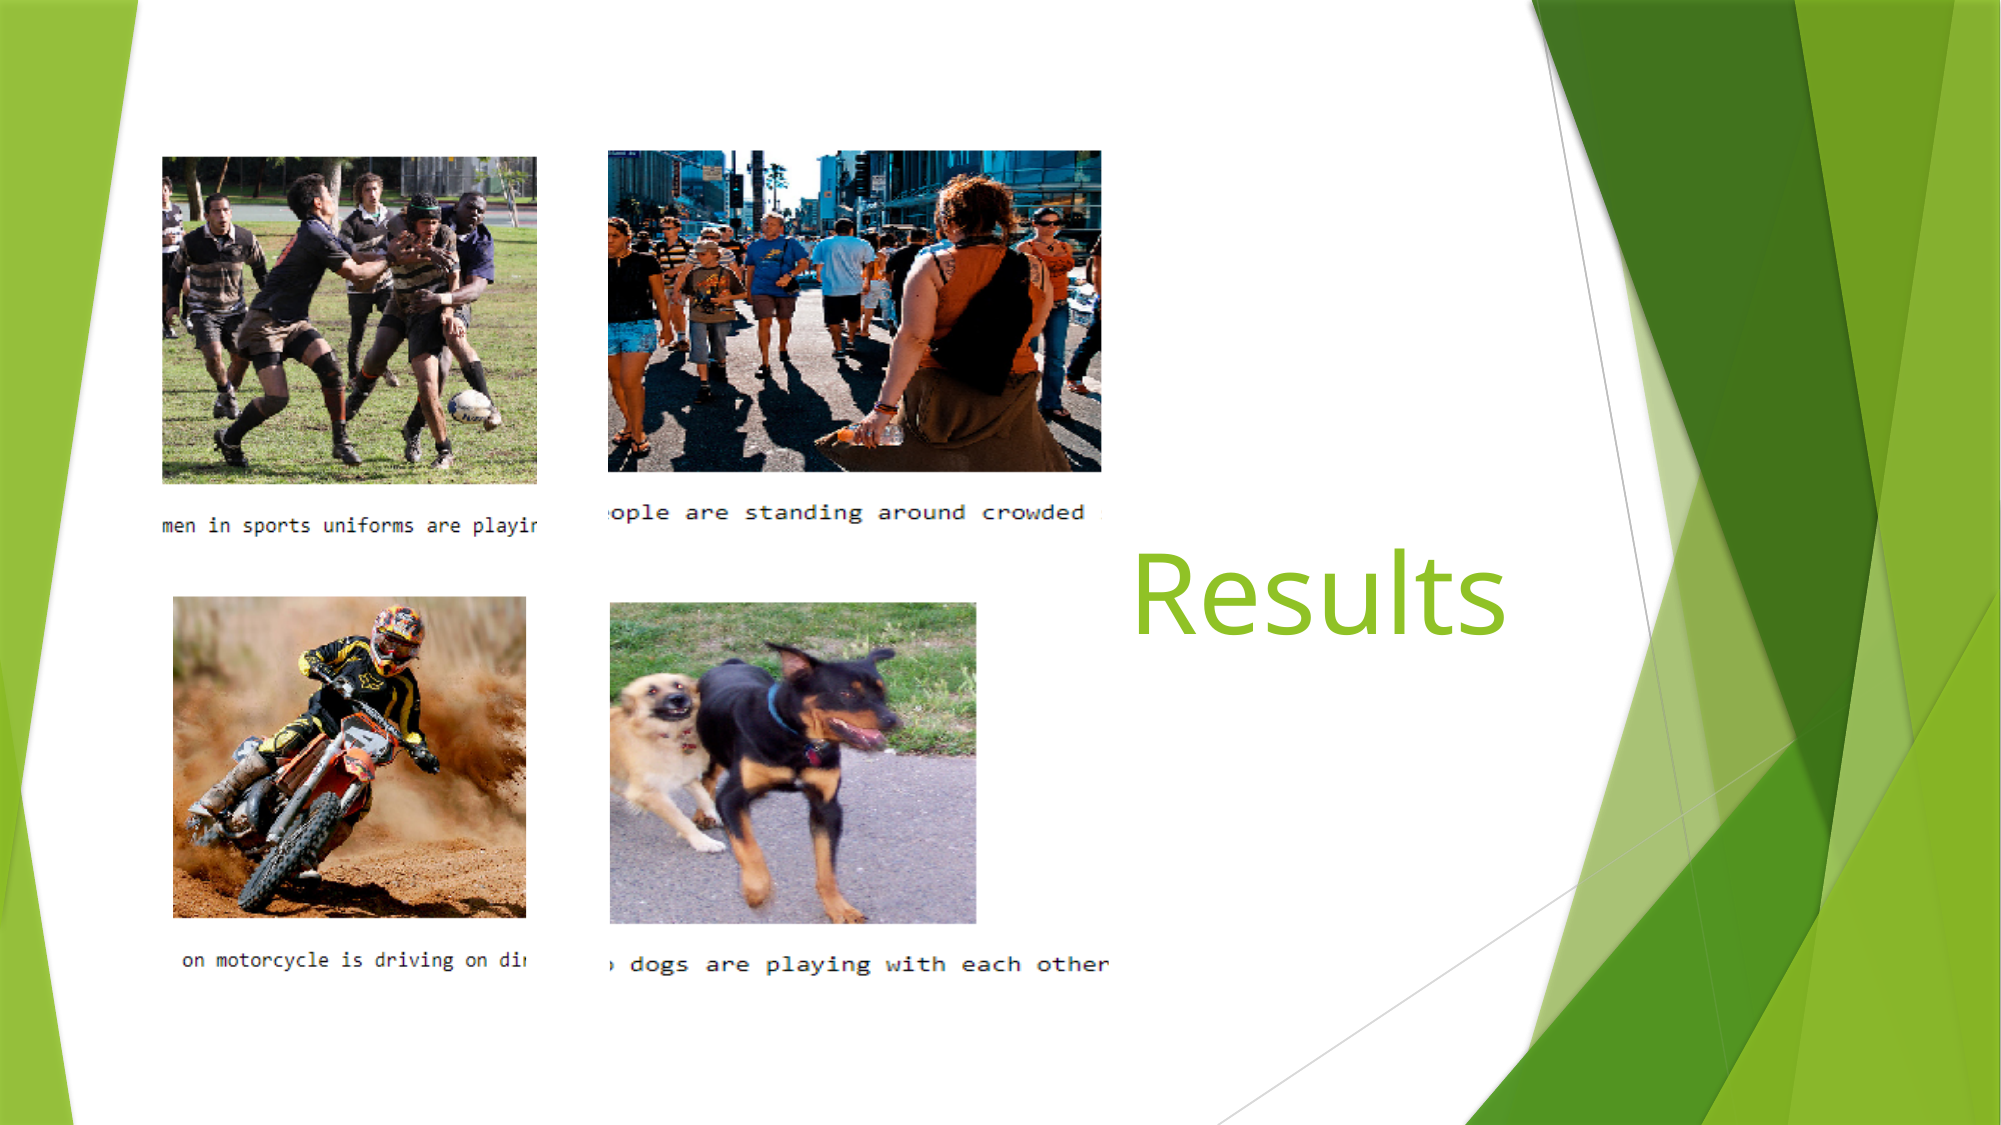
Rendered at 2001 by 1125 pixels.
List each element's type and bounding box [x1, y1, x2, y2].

picture [607, 136, 1102, 546]
picture [172, 582, 527, 992]
picture [609, 582, 1110, 992]
text_box [0, 0, 2000, 1125]
picture [161, 136, 538, 546]
